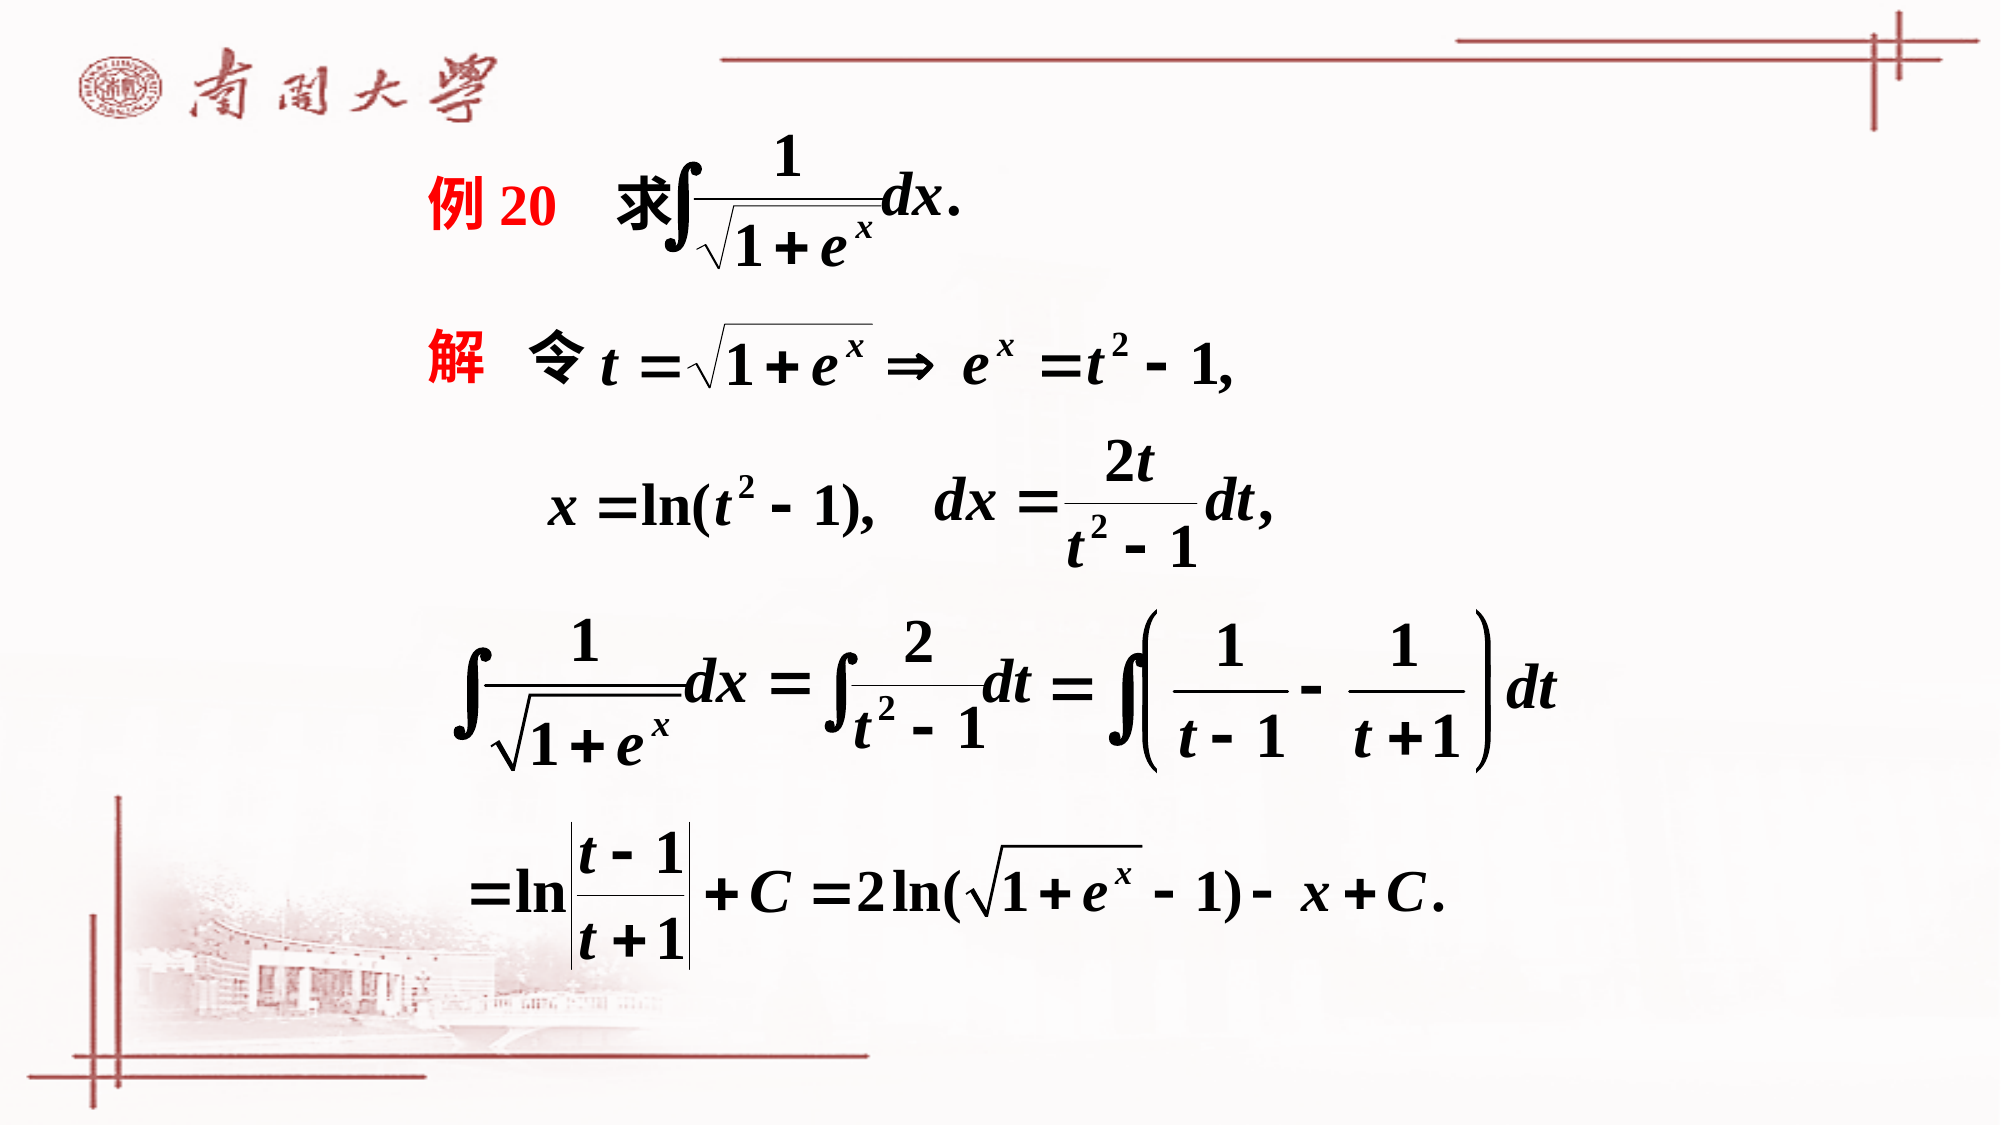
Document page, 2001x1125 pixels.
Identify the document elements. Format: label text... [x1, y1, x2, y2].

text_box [434, 595, 760, 783]
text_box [512, 313, 879, 399]
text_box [534, 460, 885, 551]
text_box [932, 426, 1277, 573]
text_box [462, 816, 801, 976]
text_box 解 [412, 312, 511, 398]
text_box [883, 323, 1237, 402]
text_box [762, 608, 1032, 755]
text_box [651, 121, 963, 275]
text_box 例20 求 [412, 159, 646, 245]
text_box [798, 831, 1457, 937]
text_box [1037, 595, 1573, 784]
